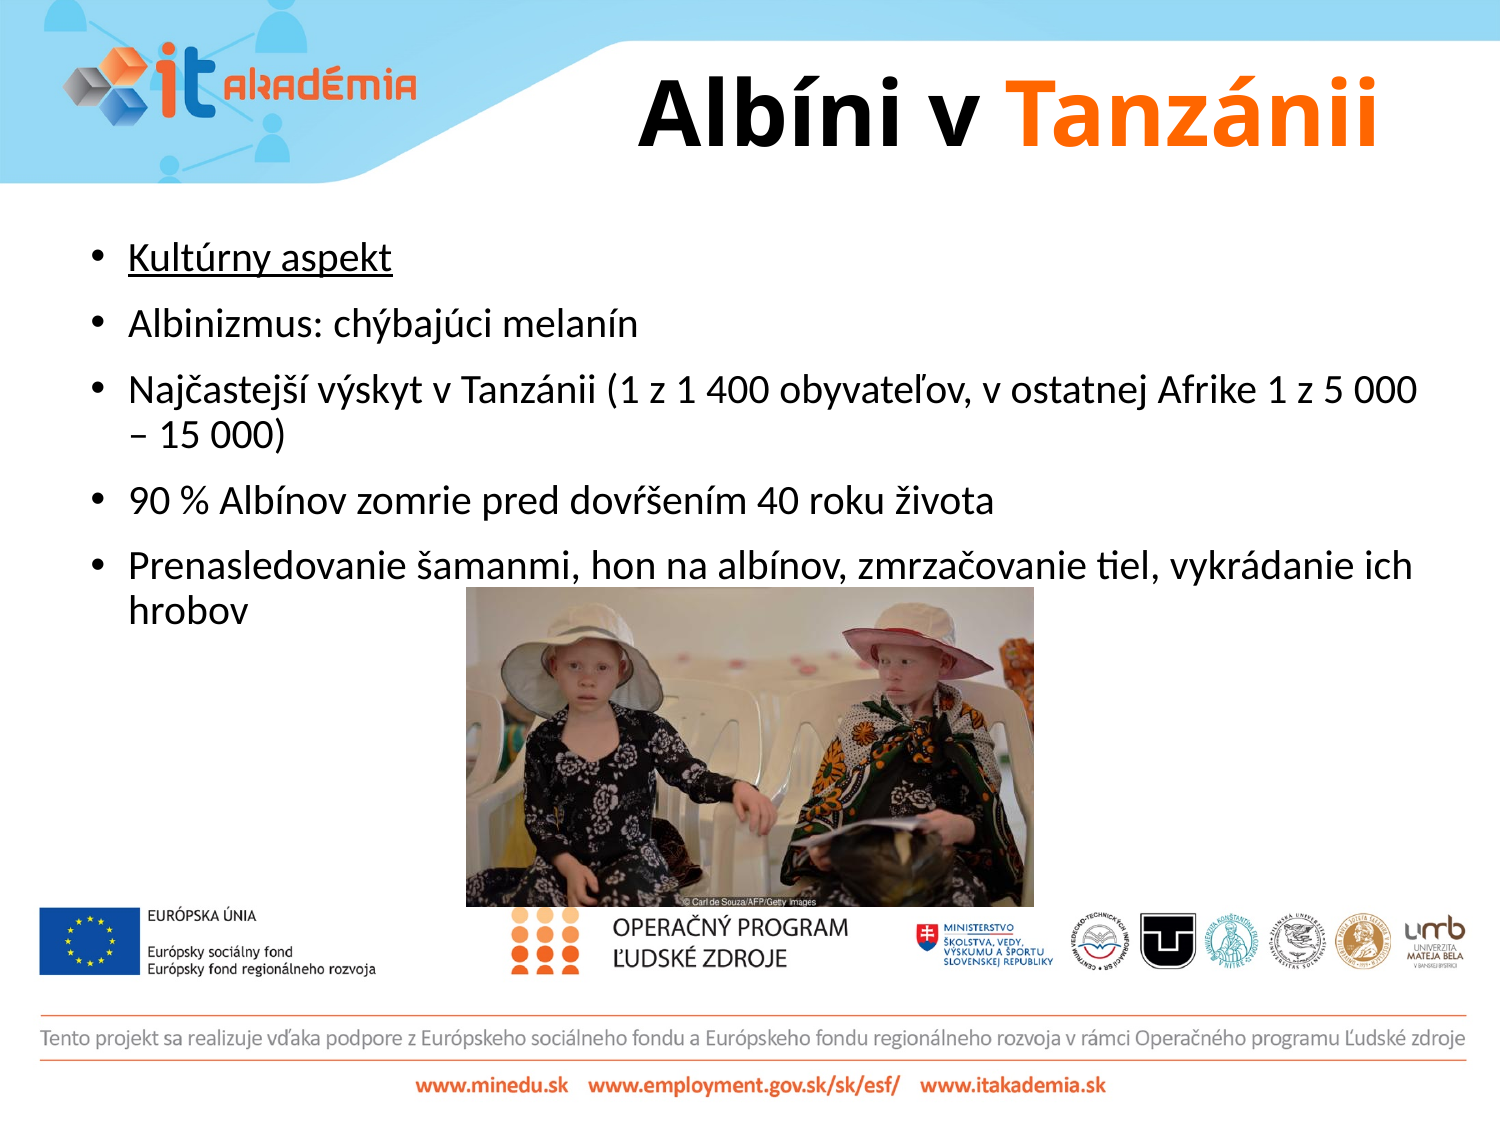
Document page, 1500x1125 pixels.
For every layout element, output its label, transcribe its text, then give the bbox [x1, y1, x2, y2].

picture [0, 0, 1500, 1125]
title Albíni v Tanzánii [103, 59, 1397, 228]
list Kultúrny aspekt Albinizmus: chýbajúci melanín Najčastejší výskyt v Tanzánii (1 z 1 400 obyvateľov, v ostatnej Afrike 1 z 5 000 – 15 000) 90 % Albínov zomrie pred dovŕšením 40 roku života Prenasledovanie šamanmi, hon na albínov, zmrzačovanie tiel, vykrádanie ich hrobov [75, 228, 1458, 764]
